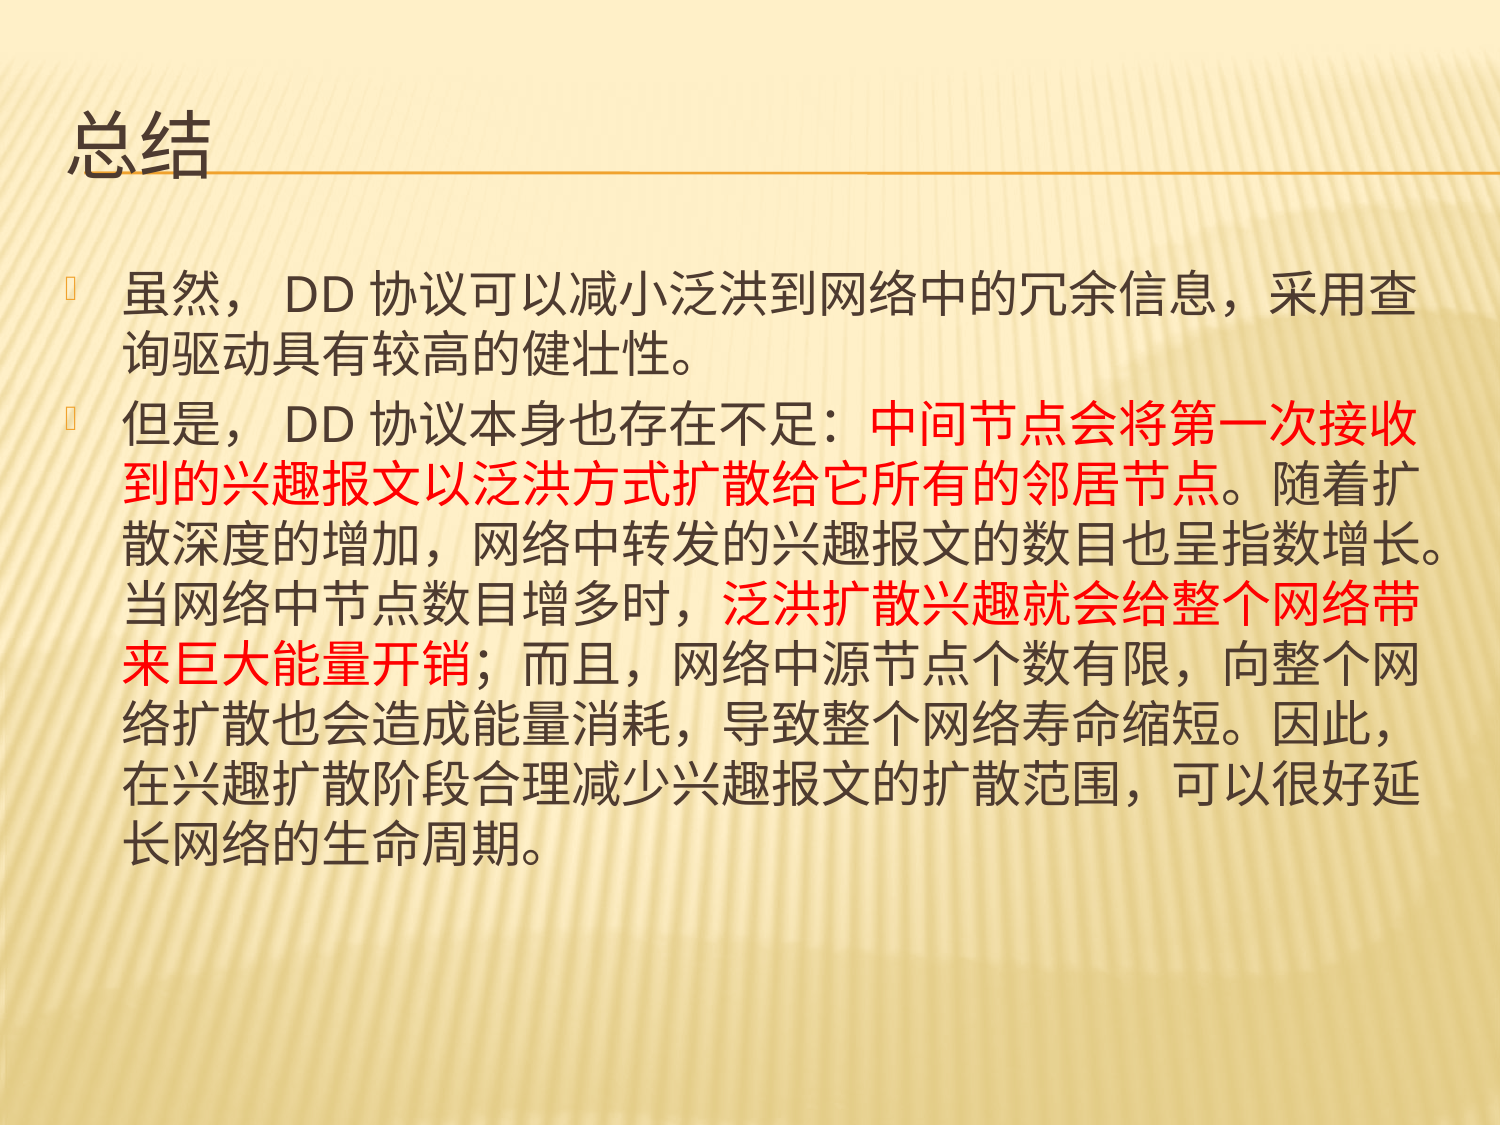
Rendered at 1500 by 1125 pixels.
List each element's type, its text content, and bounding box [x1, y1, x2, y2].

title 总结 [50, 75, 1475, 213]
list 虽然，DD协议可以减小泛洪到网络中的冗余信息，采用查询驱动具有较高的健壮性。 但是，DD协议本身也存在不足：中间节点会将第一次接收到的兴趣报文以泛洪方式扩散给它所有的邻居节点。随着扩散深度的增加，网络中转发的兴趣报文的数目也呈指数增长。当网络中节点数目增多时，泛洪扩散兴趣就会给整个网络带来巨大能量开销；而且，网络中源节点个数有限，向整个网络扩散也会造成能量消耗，导致整个网络寿命缩短。因此，在兴趣扩散阶段合理减少兴趣报文的扩散范围，可以很好延长网络的生命周期。 [50, 254, 1475, 998]
